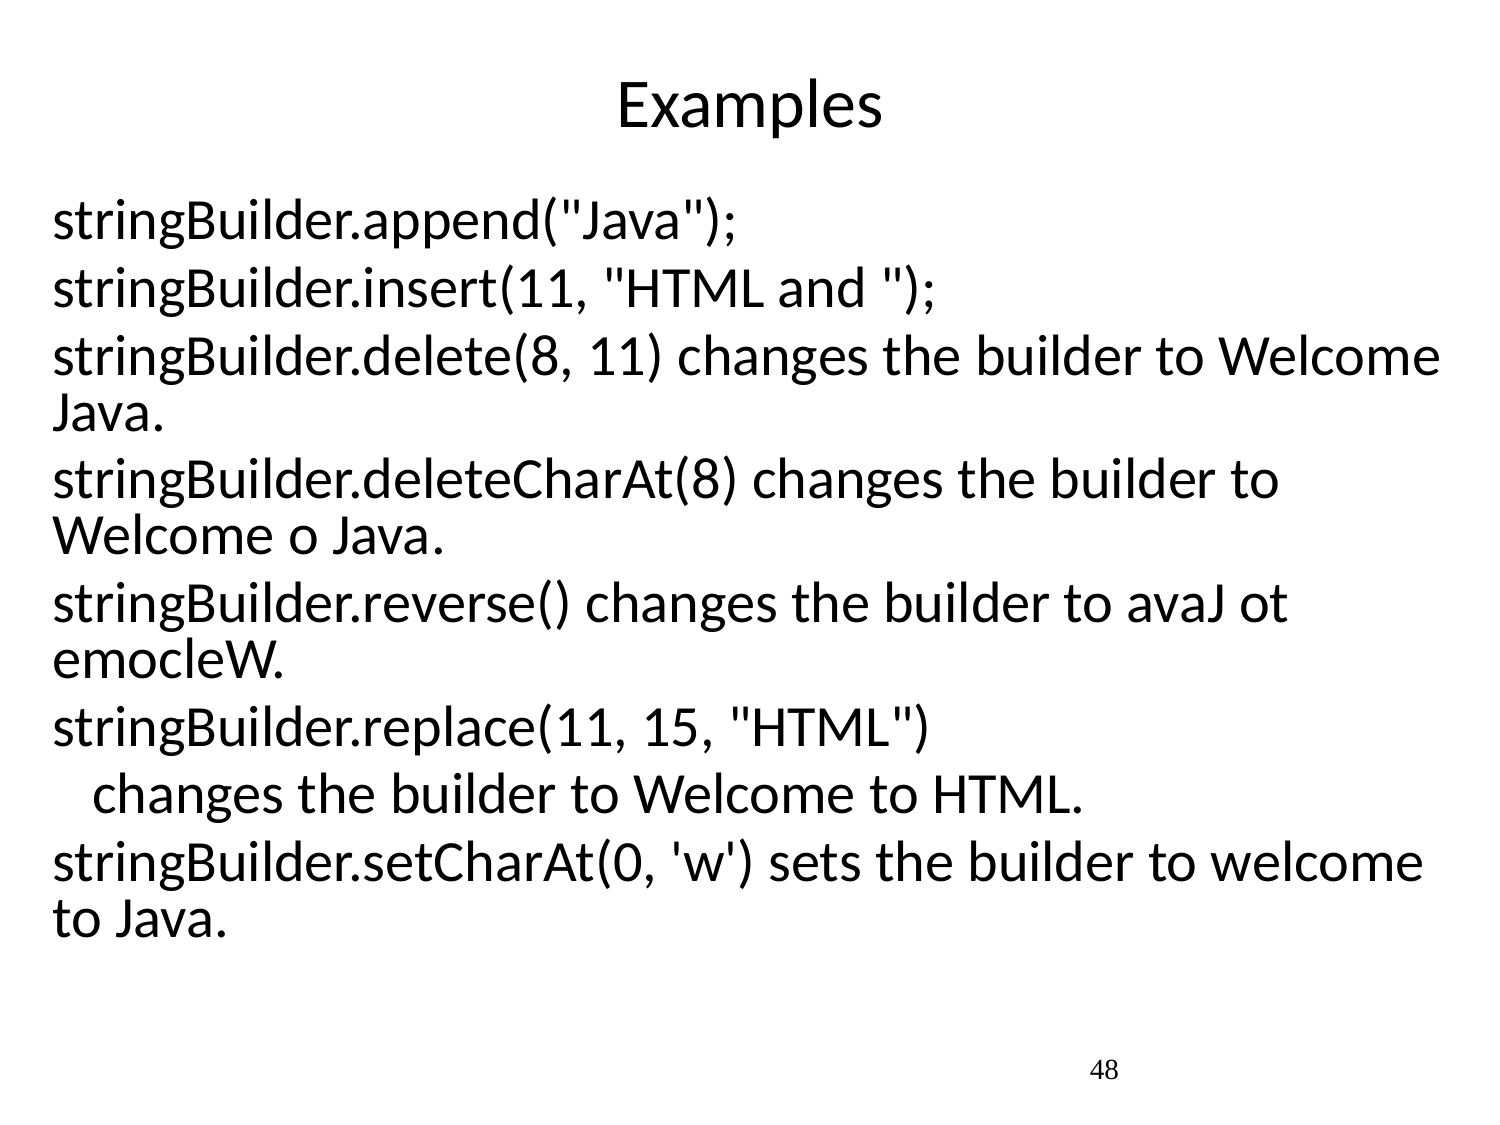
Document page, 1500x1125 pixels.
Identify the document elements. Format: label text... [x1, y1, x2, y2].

list stringBuilder.append("Java"); stringBuilder.insert(11, "HTML and "); stringBuilder.delete(8, 11) changes the builder to Welcome Java. stringBuilder.deleteCharAt(8) changes the builder to Welcome o Java. stringBuilder.reverse() changes the builder to avaJ ot emocleW. stringBuilder.replace(11, 15, "HTML") changes the builder to Welcome to HTML. stringBuilder.setCharAt(0, 'w') sets the builder to welcome to Java. [37, 187, 1475, 1025]
title Examples [24, 50, 1475, 150]
slide_number 48 [1074, 1042, 1425, 1103]
